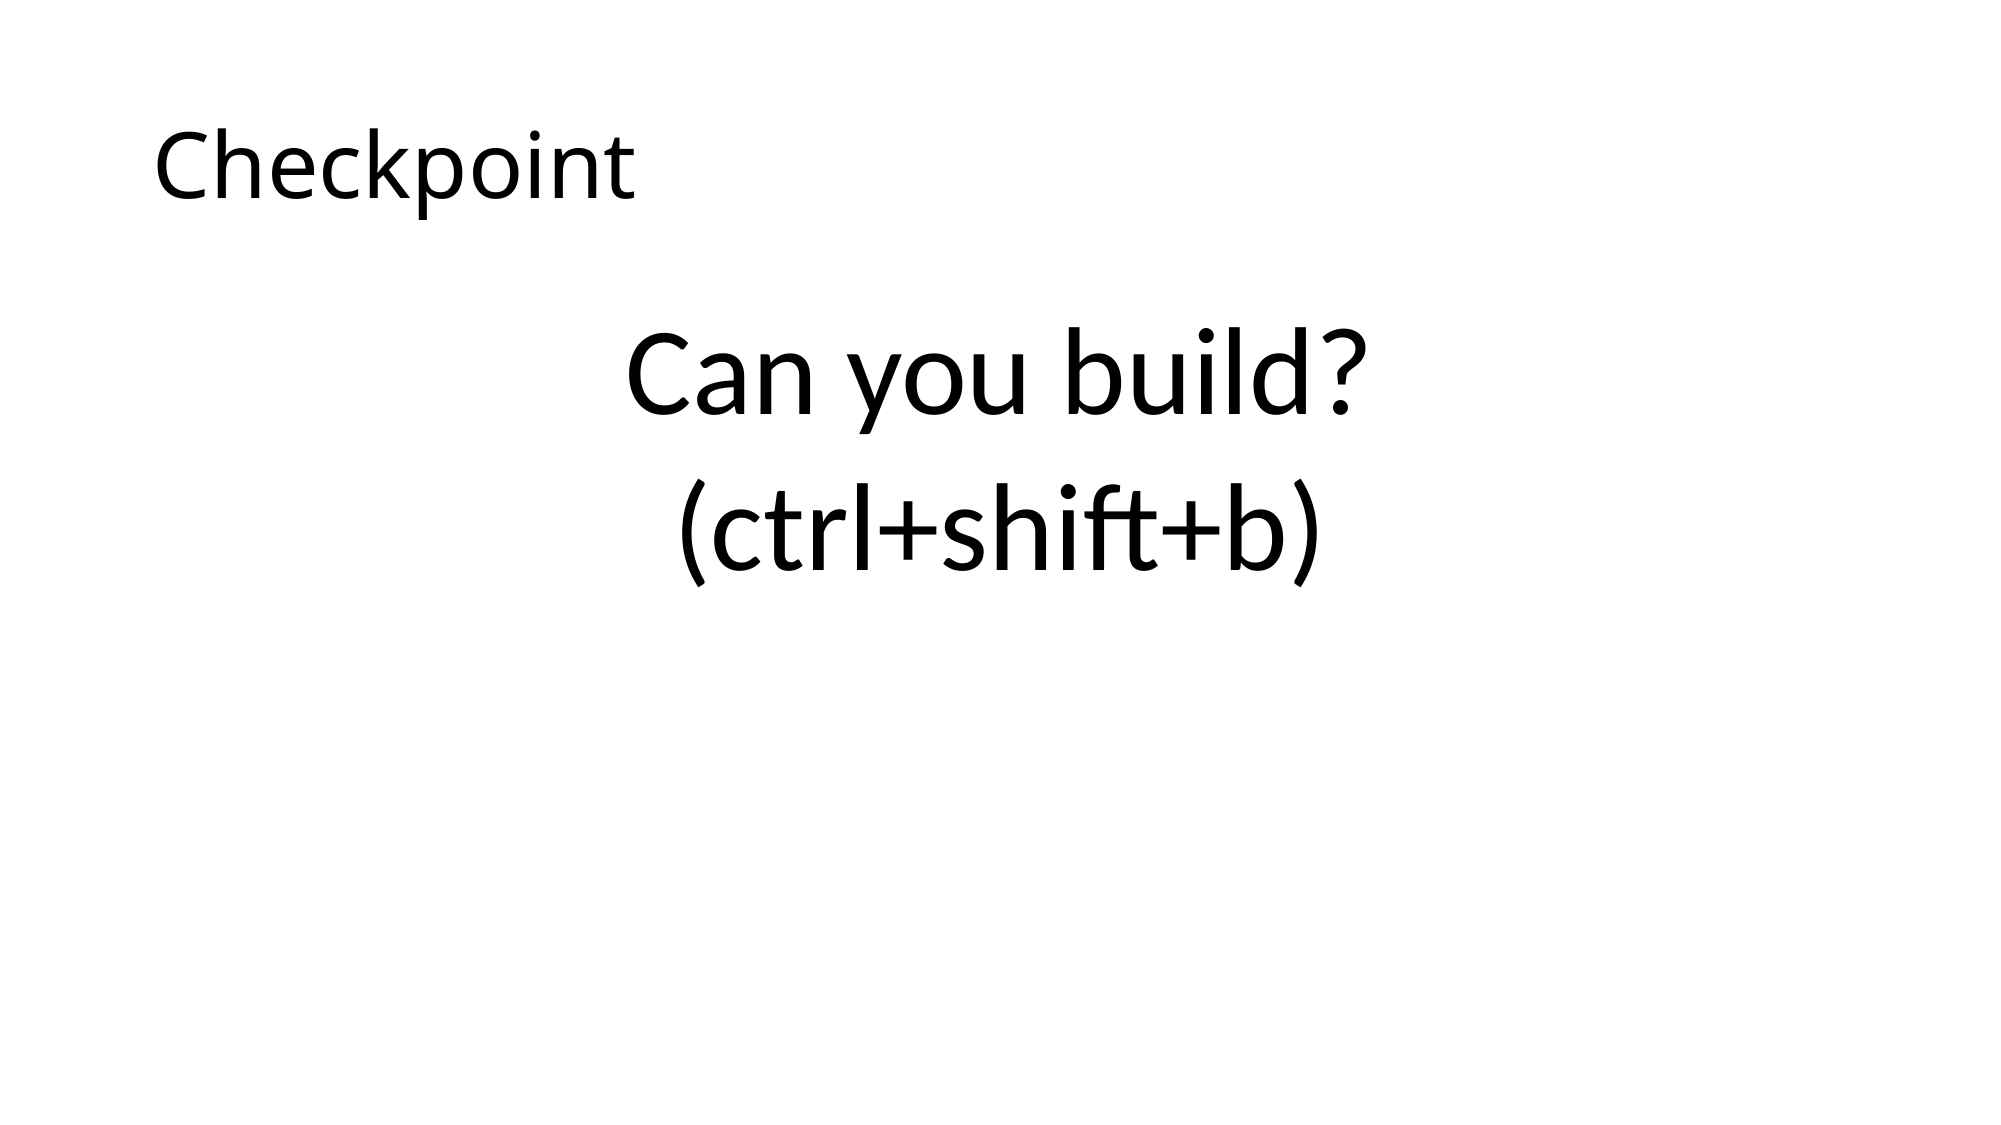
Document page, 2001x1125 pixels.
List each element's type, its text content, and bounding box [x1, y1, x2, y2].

title Checkpoint [137, 59, 1863, 278]
list Can you build? (ctrl+shift+b) [137, 299, 1863, 1014]
